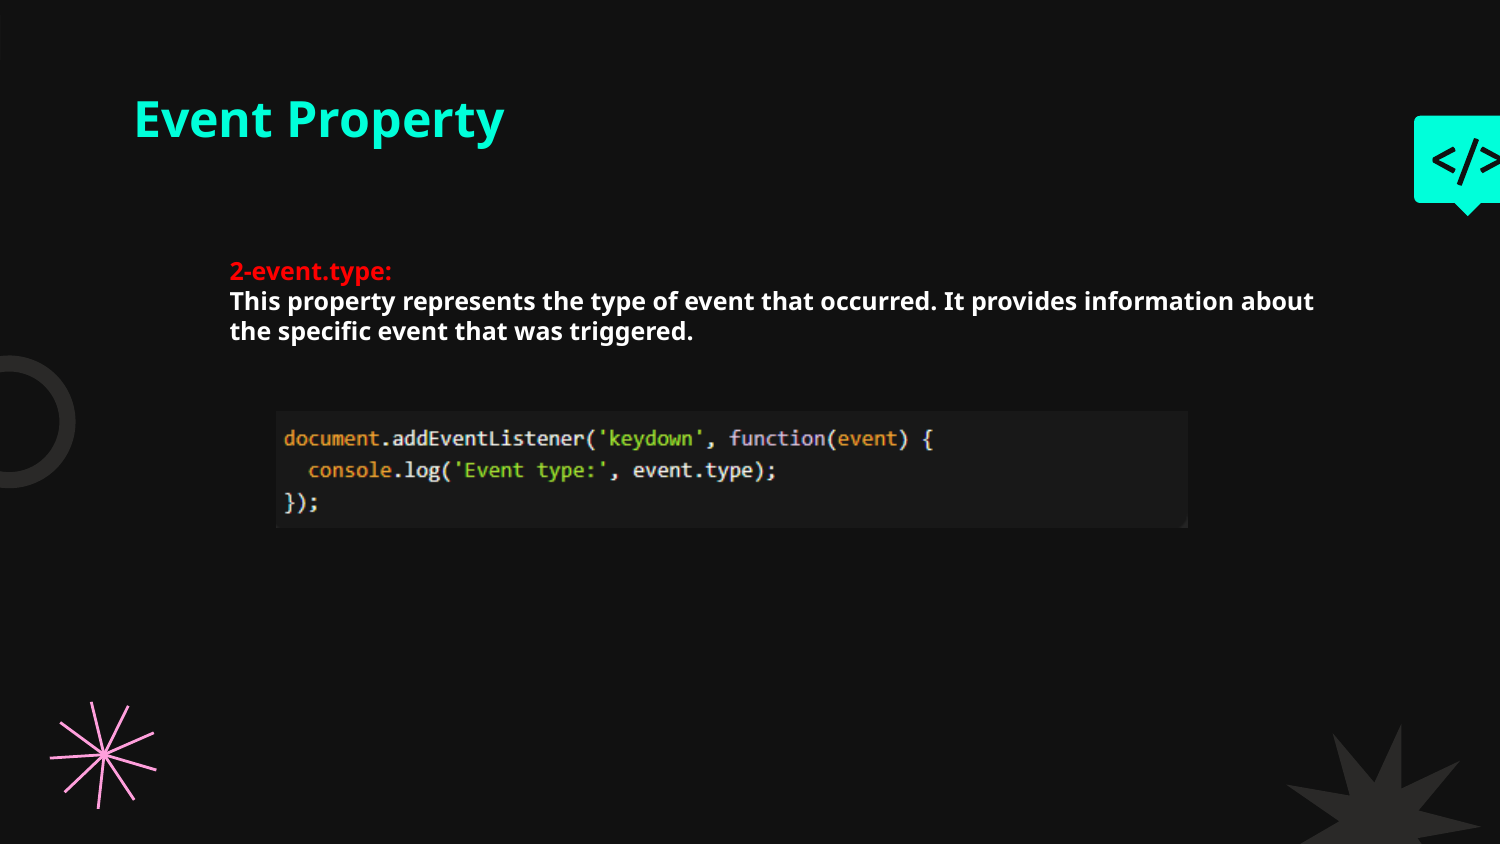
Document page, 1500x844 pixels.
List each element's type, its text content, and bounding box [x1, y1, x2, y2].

subtitle 2-event.type: This property represents the type of event that occurred. It provides information about the specific event that was triggered. [189, 240, 1372, 771]
picture [275, 411, 1188, 528]
title Event Property [118, 72, 1382, 167]
